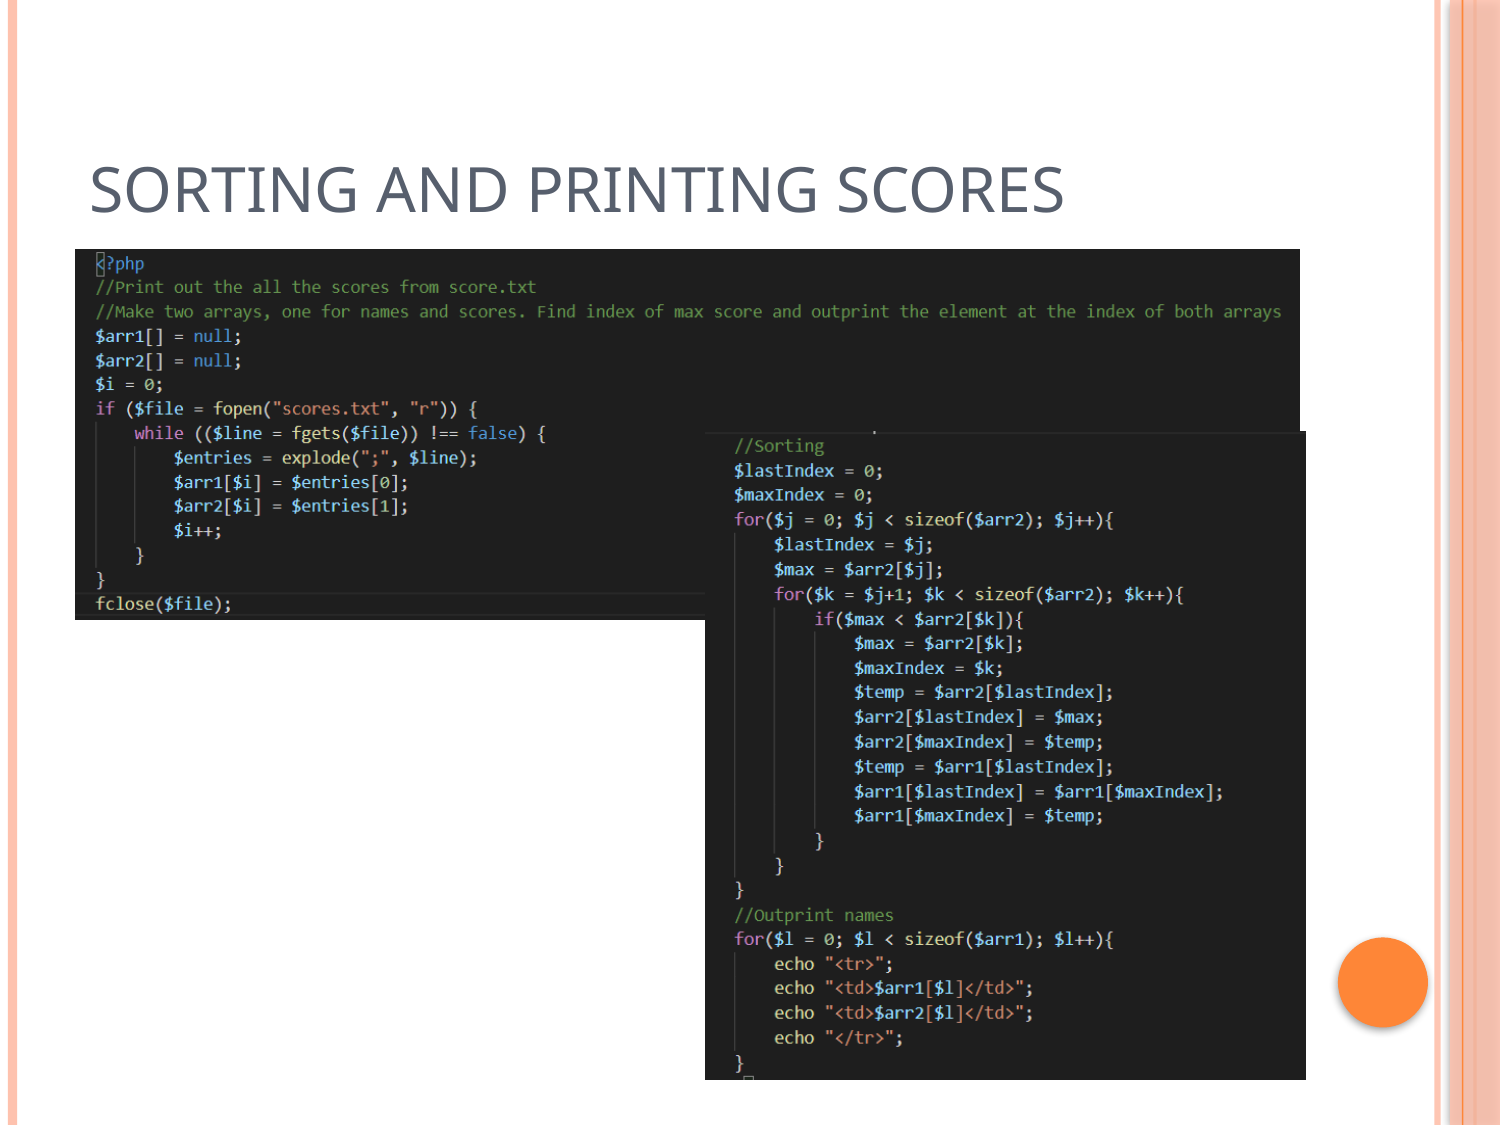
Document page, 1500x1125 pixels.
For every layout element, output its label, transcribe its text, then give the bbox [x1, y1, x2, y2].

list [704, 430, 1306, 1081]
title Sorting and printing scores [75, 45, 1300, 233]
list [74, 249, 1301, 621]
